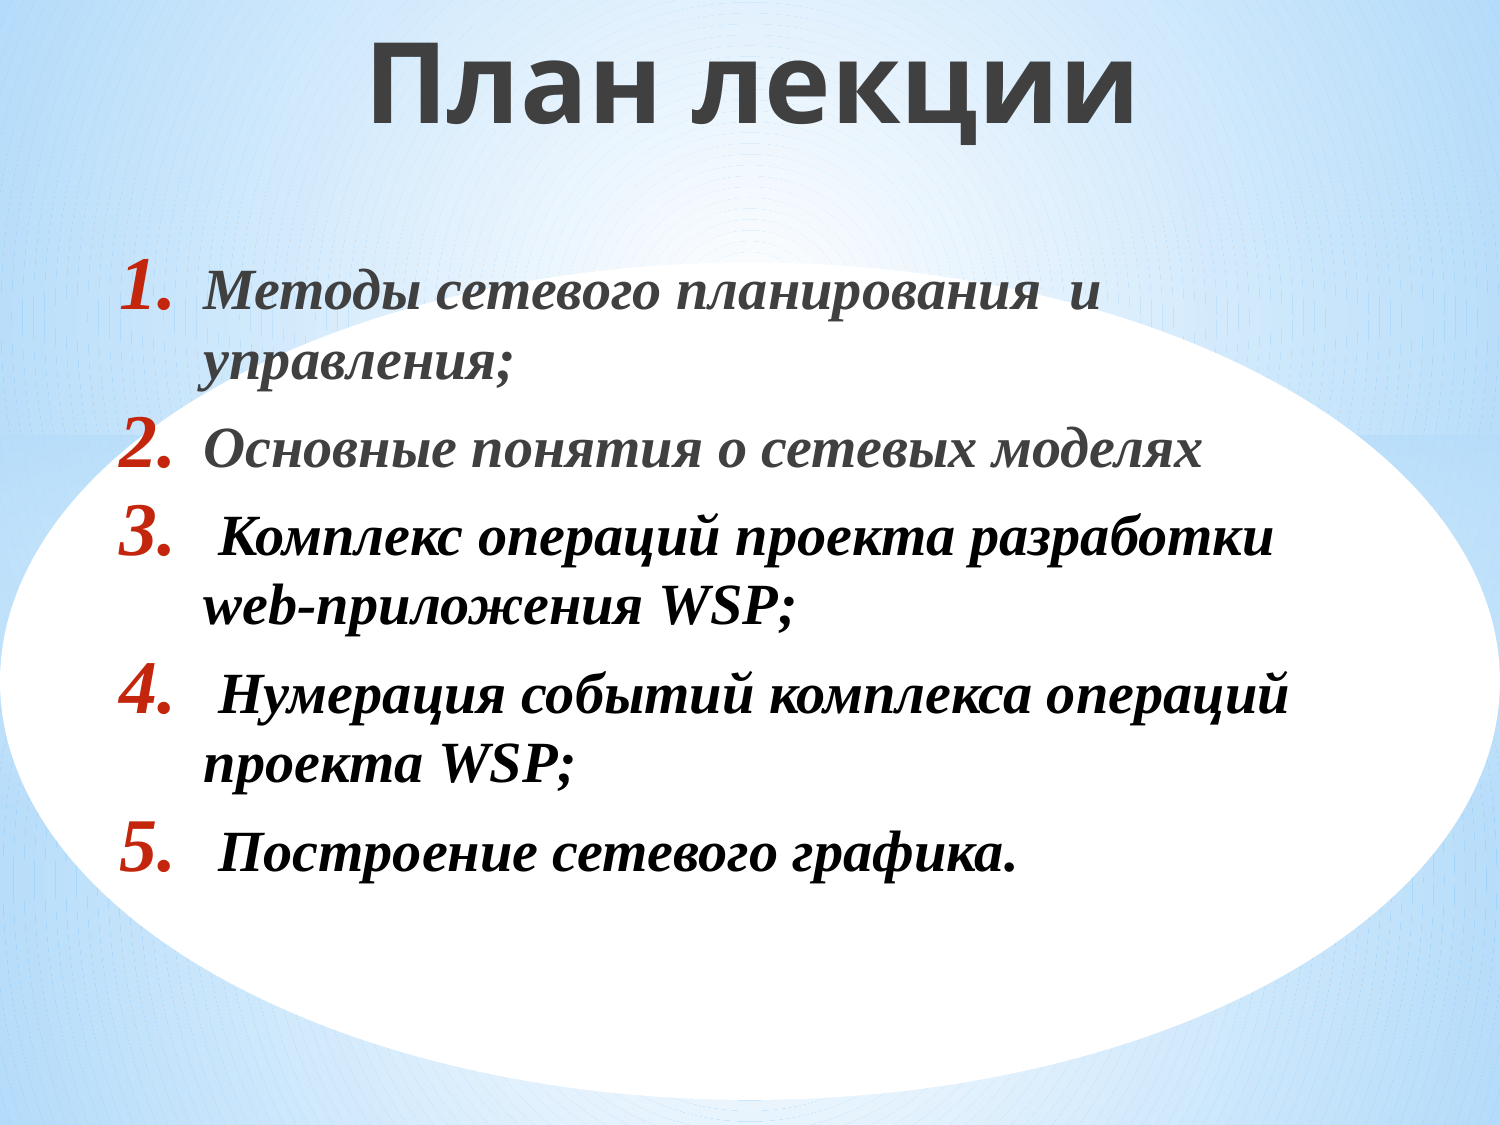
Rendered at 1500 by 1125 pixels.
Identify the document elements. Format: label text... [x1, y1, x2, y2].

text_box Методы сетевого планирования и управления; Основные понятия о сетевых моделях Комплекс операций проекта разработки web-приложения WSP; Нумерация событий комплекса операций проекта WSP; Построение сетевого графика. [97, 243, 1409, 814]
text_box План лекции [218, 3, 1287, 191]
